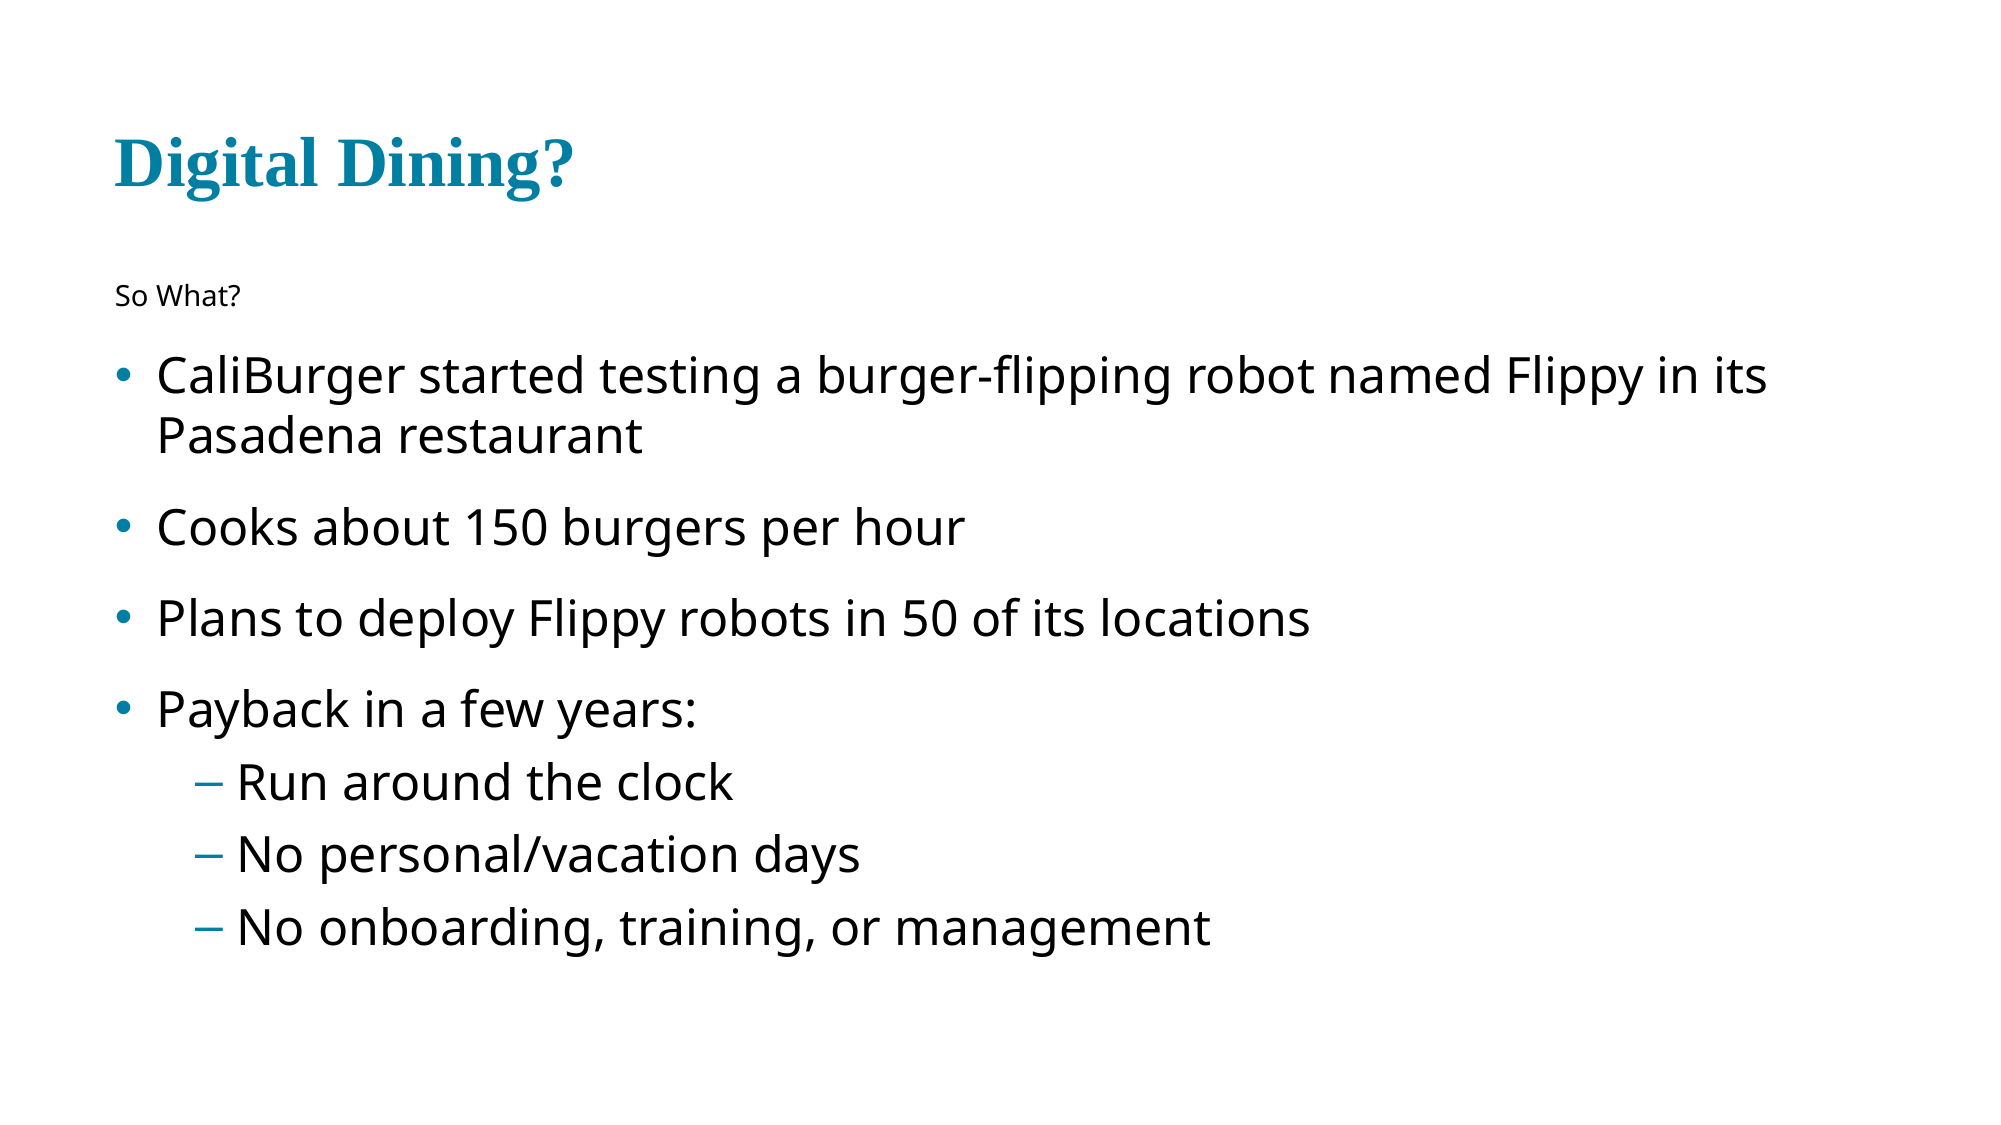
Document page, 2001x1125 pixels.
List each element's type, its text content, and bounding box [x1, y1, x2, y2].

title Digital Dining? [99, 35, 1900, 216]
list So What? CaliBurger started testing a burger-flipping robot named Flippy in its Pasadena restaurant Cooks about 150 burgers per hour Plans to deploy Flippy robots in 50 of its locations Payback in a few years: Run around the clock No personal/vacation days No onboarding, training, or management [99, 262, 1900, 1005]
